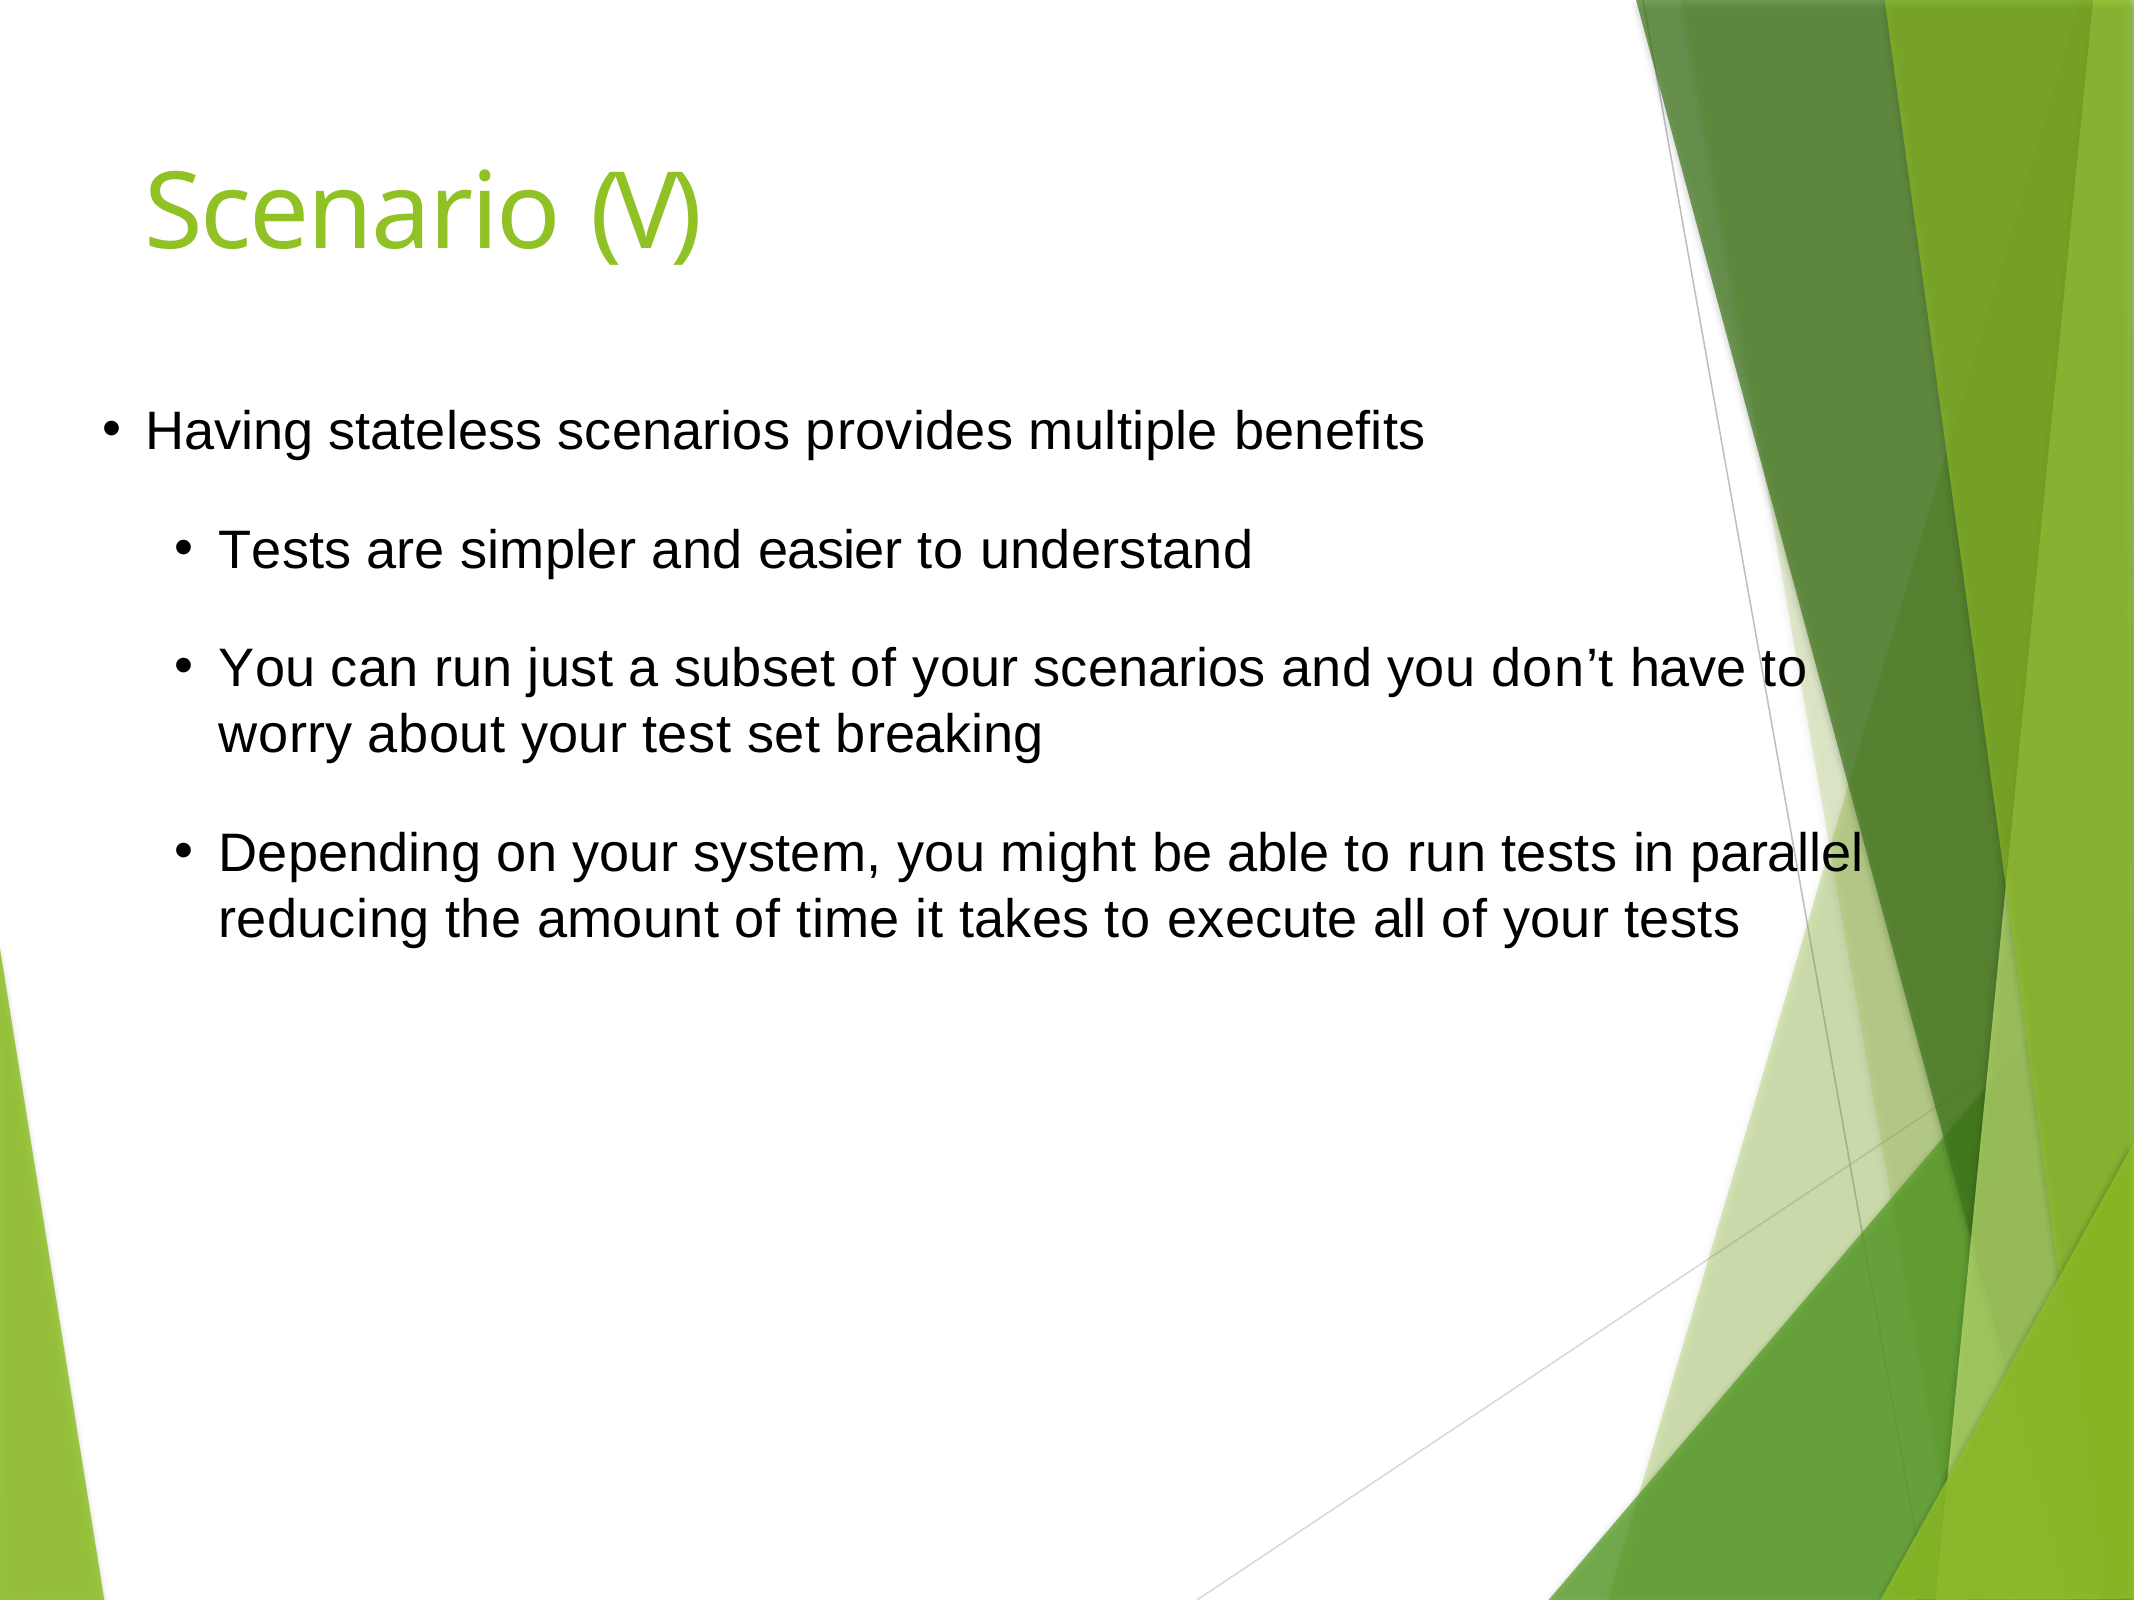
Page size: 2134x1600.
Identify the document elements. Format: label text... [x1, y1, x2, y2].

title Scenario (V) [142, 142, 1624, 395]
text_box Having stateless scenarios provides multiple beneﬁts Tests are simpler and easier to understand You can run just a subset of your scenarios and you don’t have to worry about your test set breaking Depending on your system, you might be able to run tests in parallel reducing the amount of time it takes to execute all of your tests [99, 395, 1956, 949]
